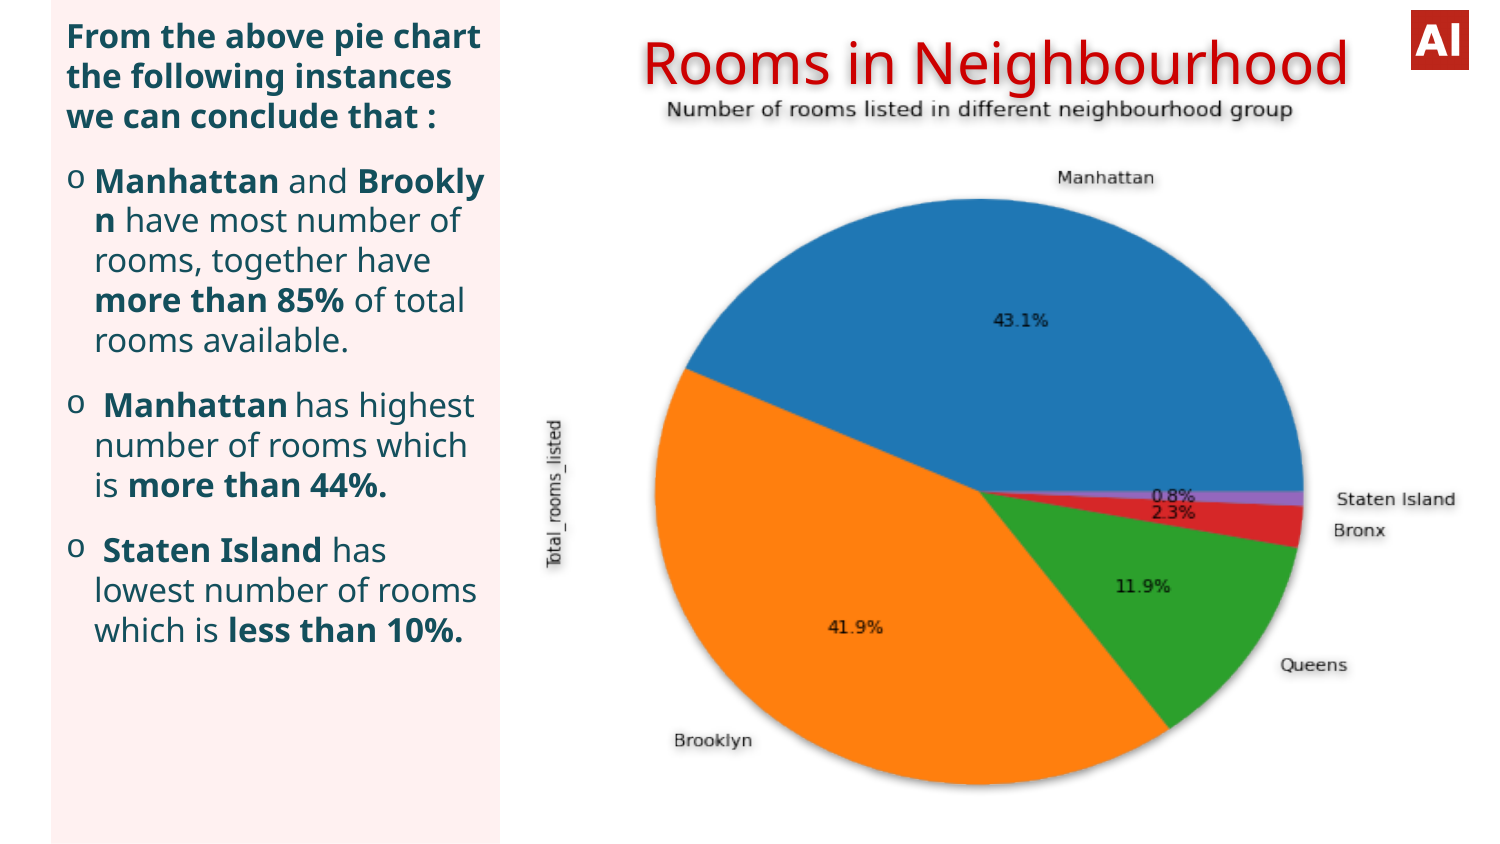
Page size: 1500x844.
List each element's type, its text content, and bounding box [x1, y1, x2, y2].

picture [534, 89, 1469, 844]
list From the above pie chart the following instances we can conclude that : Manhattan and Brooklyn have most number of rooms, together have more than 85% of total rooms available. Manhattan has highest number of rooms which is more than 44%. Staten Island has lowest number of rooms which is less than 10%. [51, 0, 500, 844]
title Rooms in Neighbourhood [546, 11, 1446, 85]
picture [1411, 10, 1469, 70]
